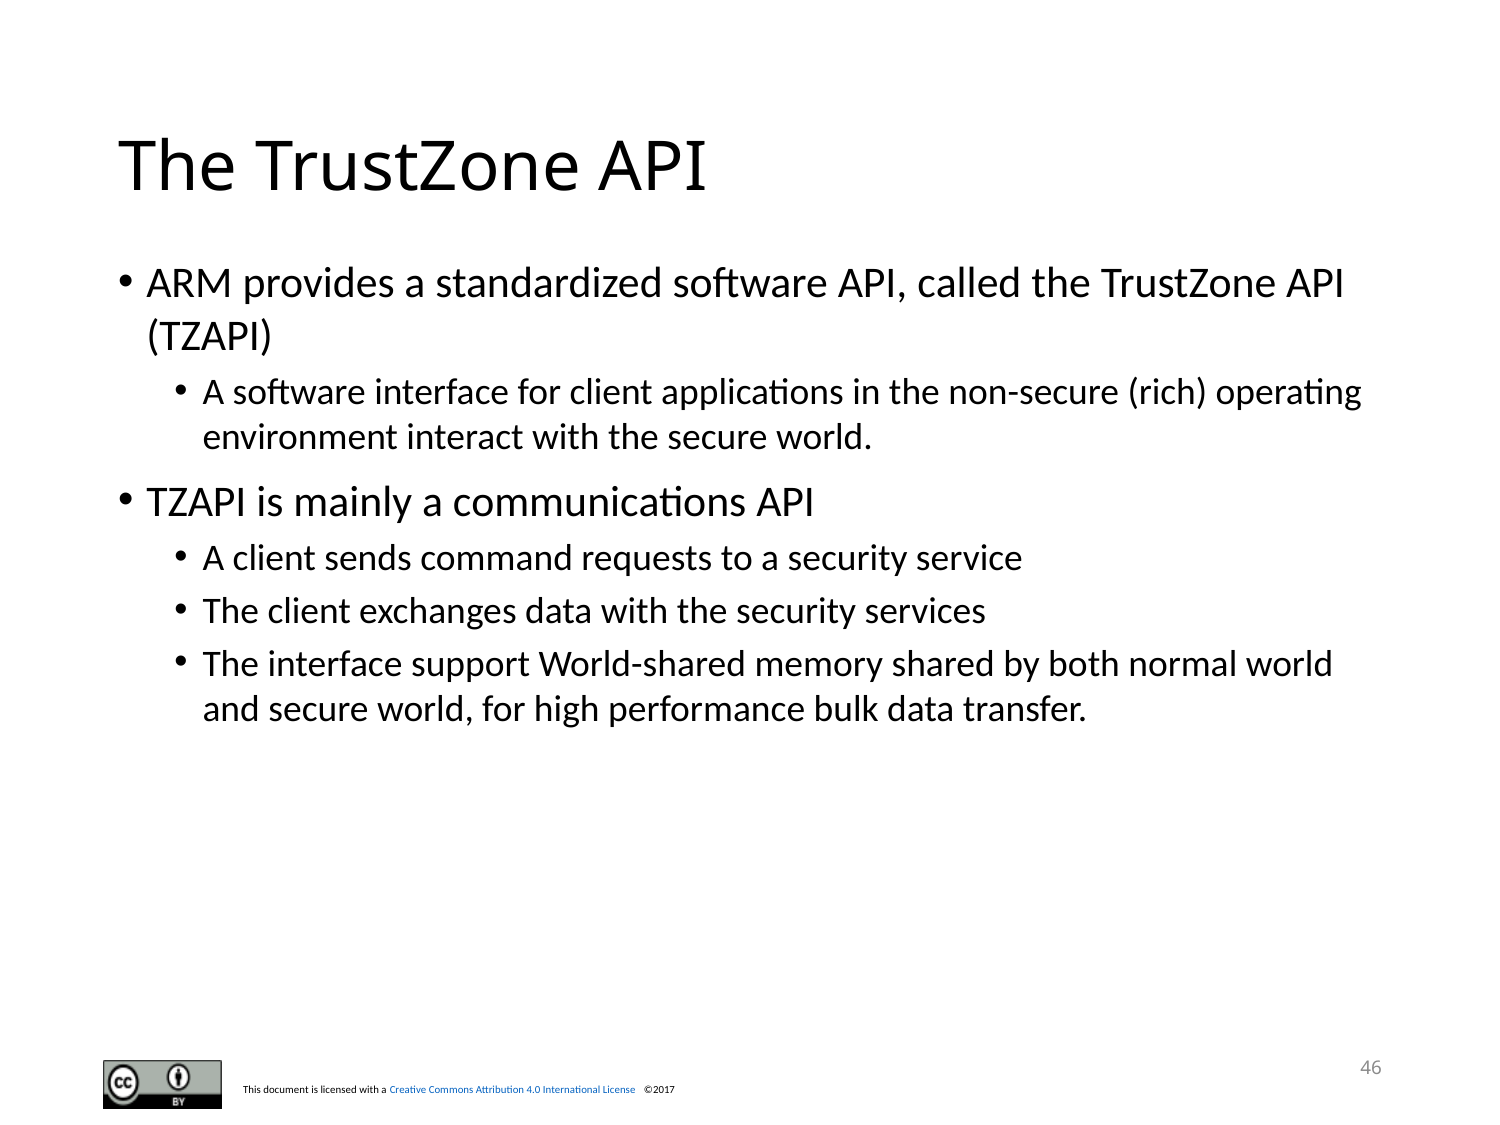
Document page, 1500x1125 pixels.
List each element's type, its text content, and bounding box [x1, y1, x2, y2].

picture [103, 1060, 222, 1109]
list ARM provides a standardized software API, called the TrustZone API (TZAPI) A software interface for client applications in the non-secure (rich) operating environment interact with the secure world. TZAPI is mainly a communications API A client sends command requests to a security service The client exchanges data with the security services The interface support World-shared memory shared by both normal world and secure world, for high performance bulk data transfer. [103, 246, 1397, 1039]
title The TrustZone API [103, 59, 1397, 246]
slide_number 46 [1315, 1038, 1397, 1099]
